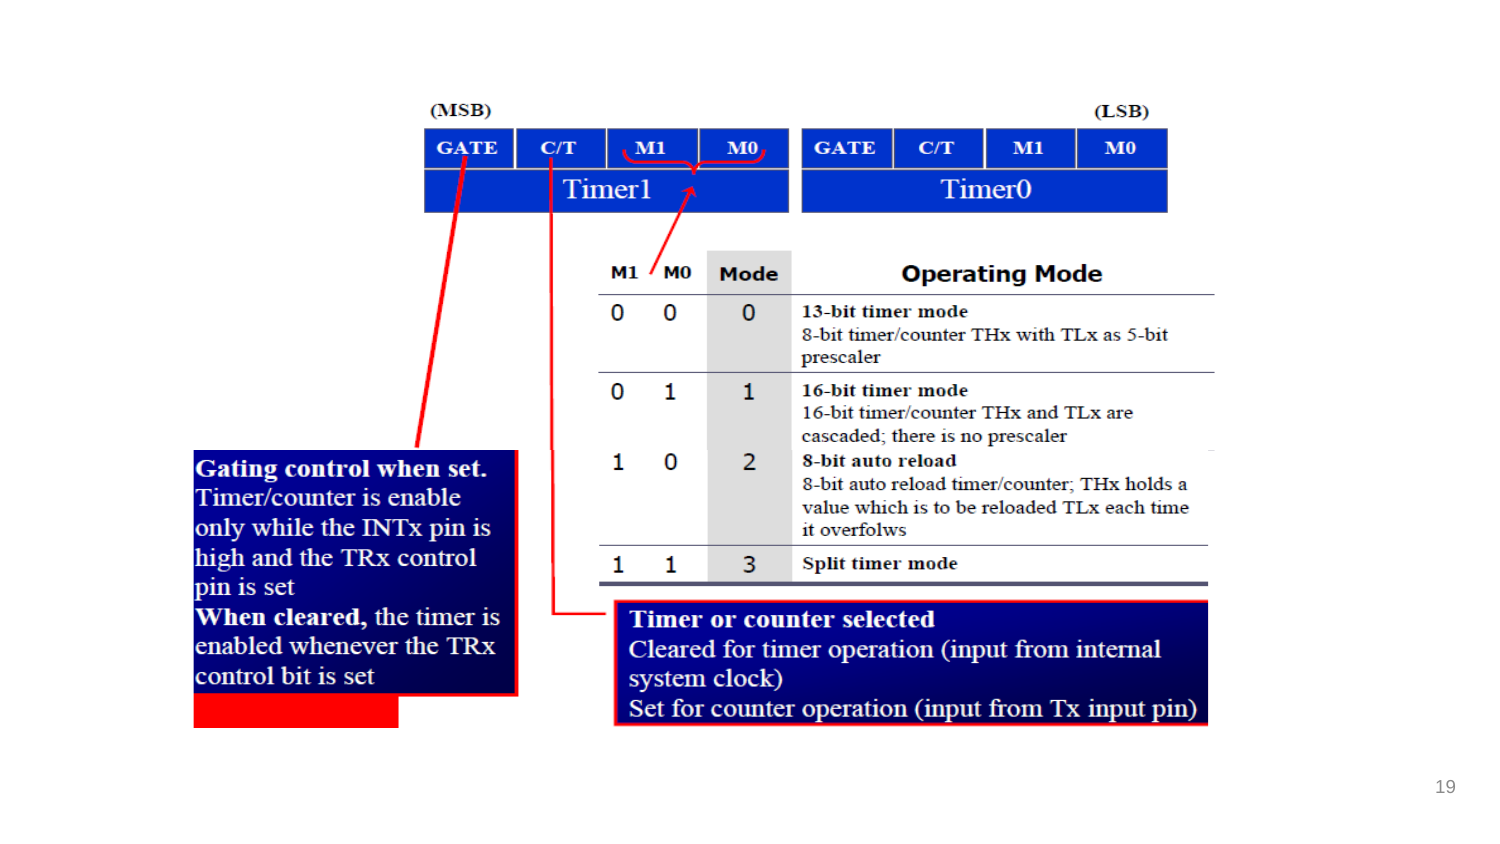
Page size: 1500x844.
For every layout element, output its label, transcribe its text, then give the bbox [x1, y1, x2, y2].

slide_number 19 [1366, 754, 1457, 819]
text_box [193, 75, 1243, 729]
